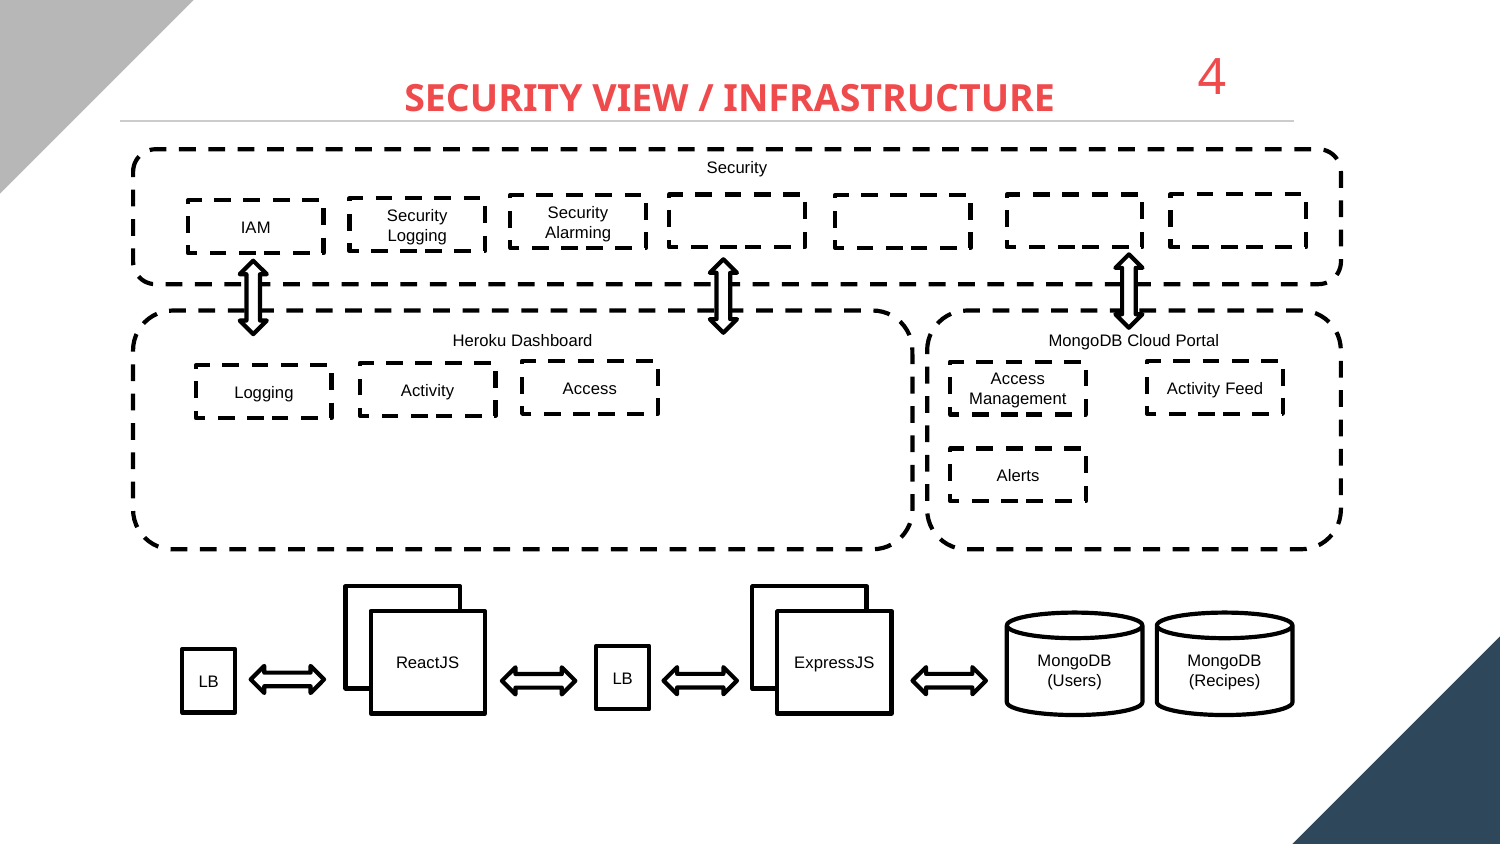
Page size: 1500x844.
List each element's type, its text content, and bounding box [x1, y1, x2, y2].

text_box Activity Feed [1145, 359, 1285, 416]
text_box ReactJS [369, 609, 487, 716]
text_box [237, 258, 269, 337]
text_box MongoDB (Recipes) [1154, 610, 1295, 718]
text_box IAM [186, 198, 326, 255]
text_box [910, 665, 989, 697]
text_box Alerts [948, 446, 1088, 503]
text_box Access Management [948, 360, 1088, 417]
text_box ReactJS [343, 584, 462, 691]
text_box [667, 192, 807, 249]
text_box 4 [1171, 36, 1253, 120]
text_box Heroku Dashboard [130, 308, 915, 552]
text_box [499, 665, 578, 697]
text_box Logging [194, 363, 334, 420]
text_box [1168, 192, 1308, 249]
text_box [661, 665, 740, 697]
text_box ReactJS [750, 584, 869, 691]
text_box Security Logging [347, 196, 487, 253]
text_box A [1199, 75, 1341, 165]
text_box [1005, 192, 1144, 249]
text_box MongoDB Cloud Portal [925, 308, 1344, 552]
text_box [1292, 636, 1500, 844]
text_box Access [520, 359, 660, 416]
text_box SECURITY VIEW / INFRASTRUCTURE [313, 73, 1071, 120]
text_box [833, 193, 973, 250]
text_box Security Alarming [508, 193, 648, 250]
text_box MongoDB (Users) [1004, 610, 1145, 718]
text_box ExpressJS [775, 609, 894, 716]
text_box LB [594, 644, 651, 711]
text_box [1113, 252, 1145, 330]
text_box Security [131, 147, 1344, 287]
text_box LB [180, 647, 237, 715]
text_box [707, 257, 739, 335]
text_box [248, 663, 327, 695]
text_box Activity [358, 361, 498, 418]
text_box [0, 0, 194, 194]
